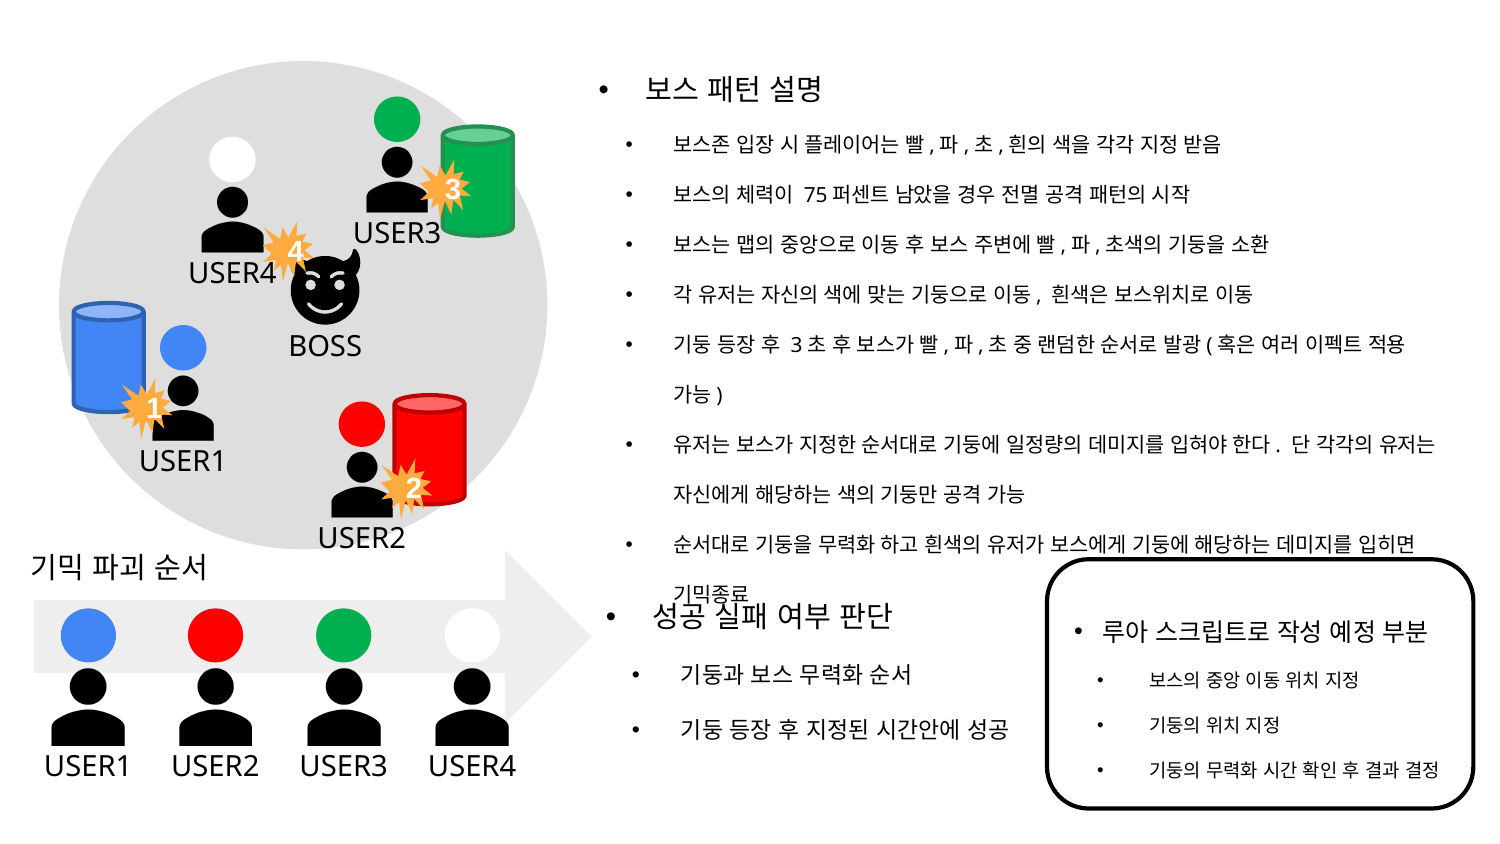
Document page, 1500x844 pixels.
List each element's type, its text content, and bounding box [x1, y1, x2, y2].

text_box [15, 60, 592, 791]
text_box 성공 실패 여부 판단 기둥과 보스 무력화 순서 기둥 등장 후 지정된 시간안에 성공 [596, 548, 1067, 759]
text_box 루아 스크립트로 작성 예정 부분 보스의 중앙 이동 위치 지정 기둥의 위치 지정 기둥의 무력화 시간 확인 후 결과 결정 [1044, 557, 1476, 811]
text_box 보스 패턴 설명 보스존 입장 시 플레이어는 빨,파,초,흰의 색을 각각 지정 받음 보스의 체력이 75퍼센트 남았을 경우 전멸 공격 패턴의 시작 보스는 맵의 중앙으로 이동 후 보스 주변에 빨,파,초색의 기둥을 소환 각 유저는 자신의 색에 맞는 기둥으로 이동, 흰색은 보스위치로 이동 기둥 등장 후 3초 후 보스가 빨,파,초 중 랜덤한 순서로 발광(혹은 여러 이펙트 적용 가능) 유저는 보스가 지정한 순서대로 기둥에 일정량의 데미지를 입혀야 한다. 단 각각의 유저는 자신에게 해당하는 색의 기둥만 공격 가능 순서대로 기둥을 무력화 하고 흰색의 유저가 보스에게 기둥에 해당하는 데미지를 입히면 기믹종료 [583, 21, 1454, 562]
